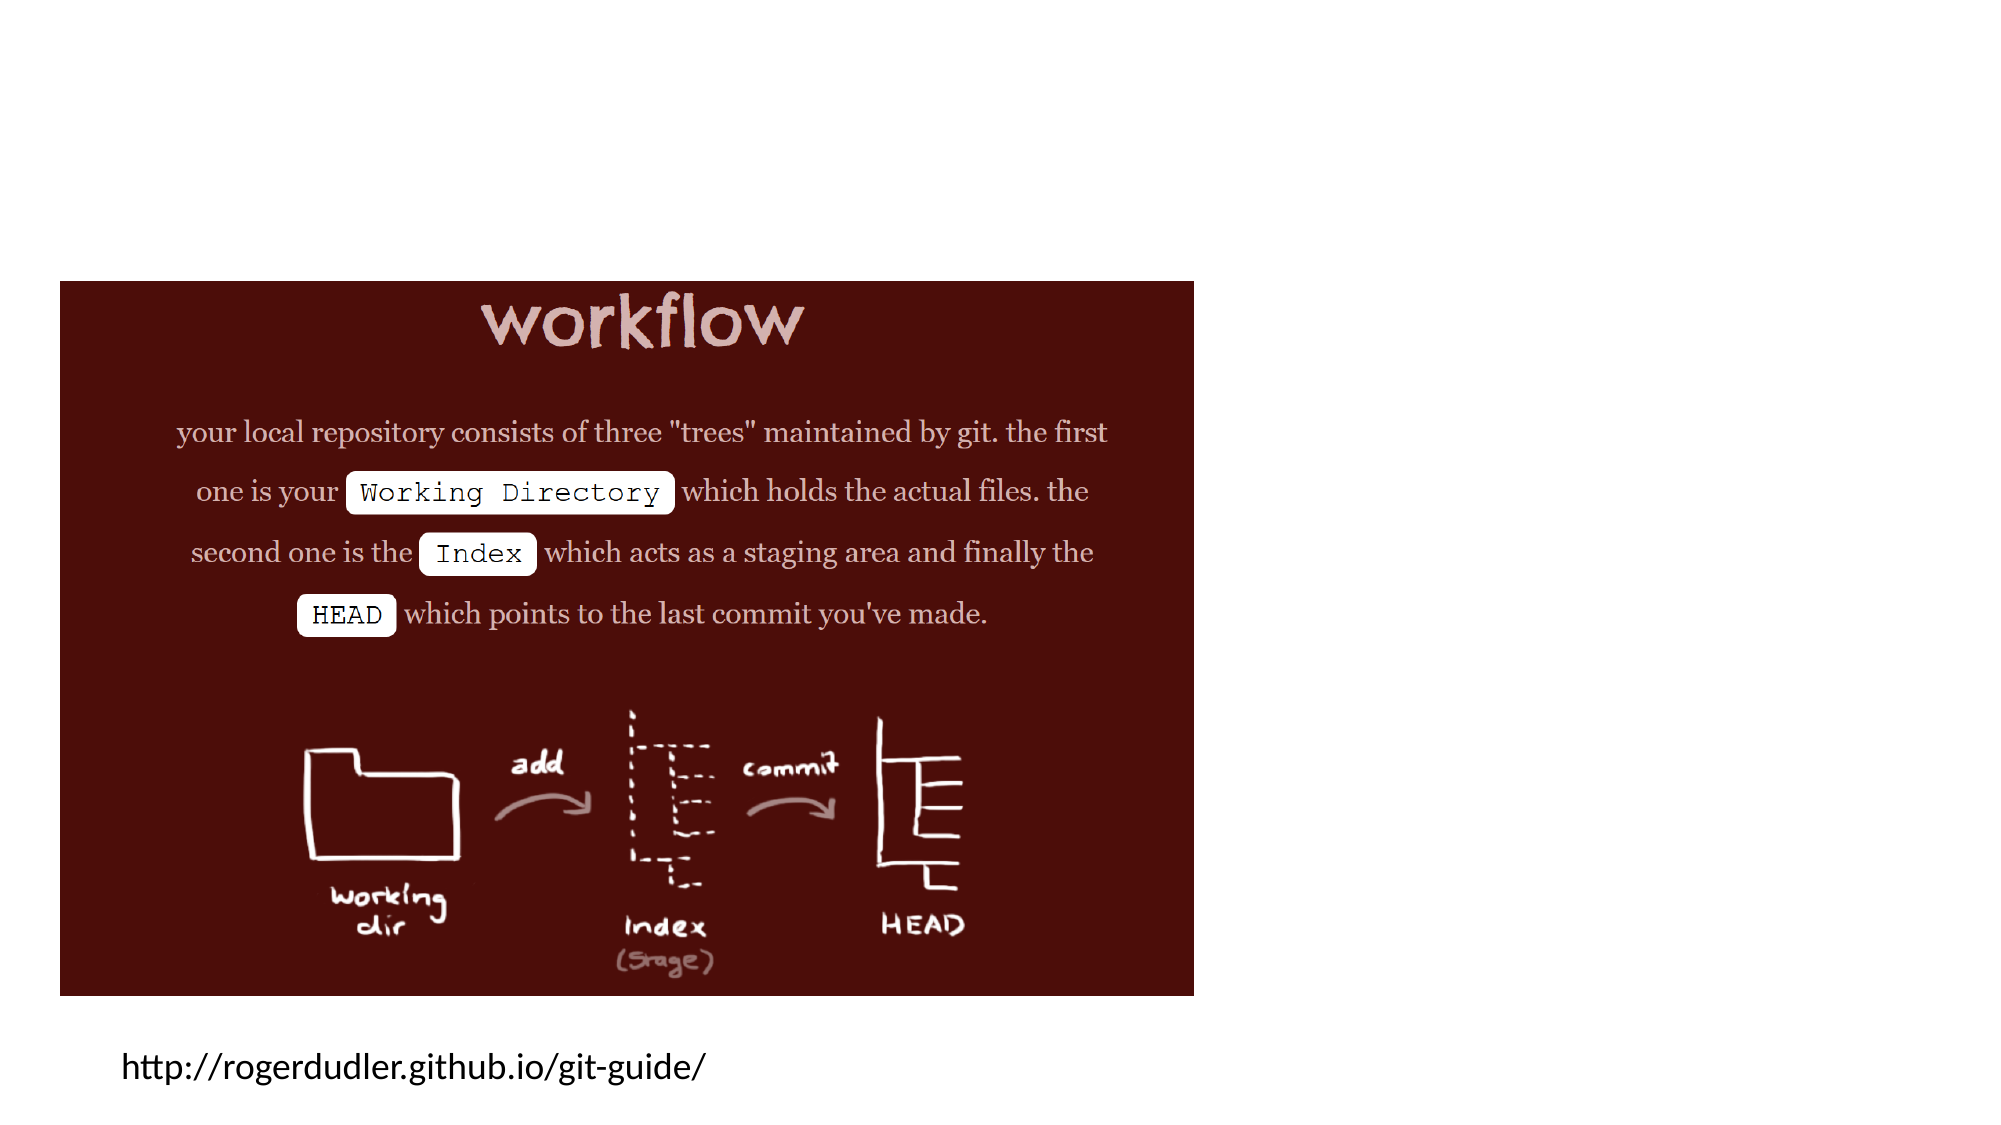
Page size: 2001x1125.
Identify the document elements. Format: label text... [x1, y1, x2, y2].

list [59, 281, 1194, 996]
text_box http://rogerdudler.github.io/git-guide/ [106, 1034, 814, 1095]
